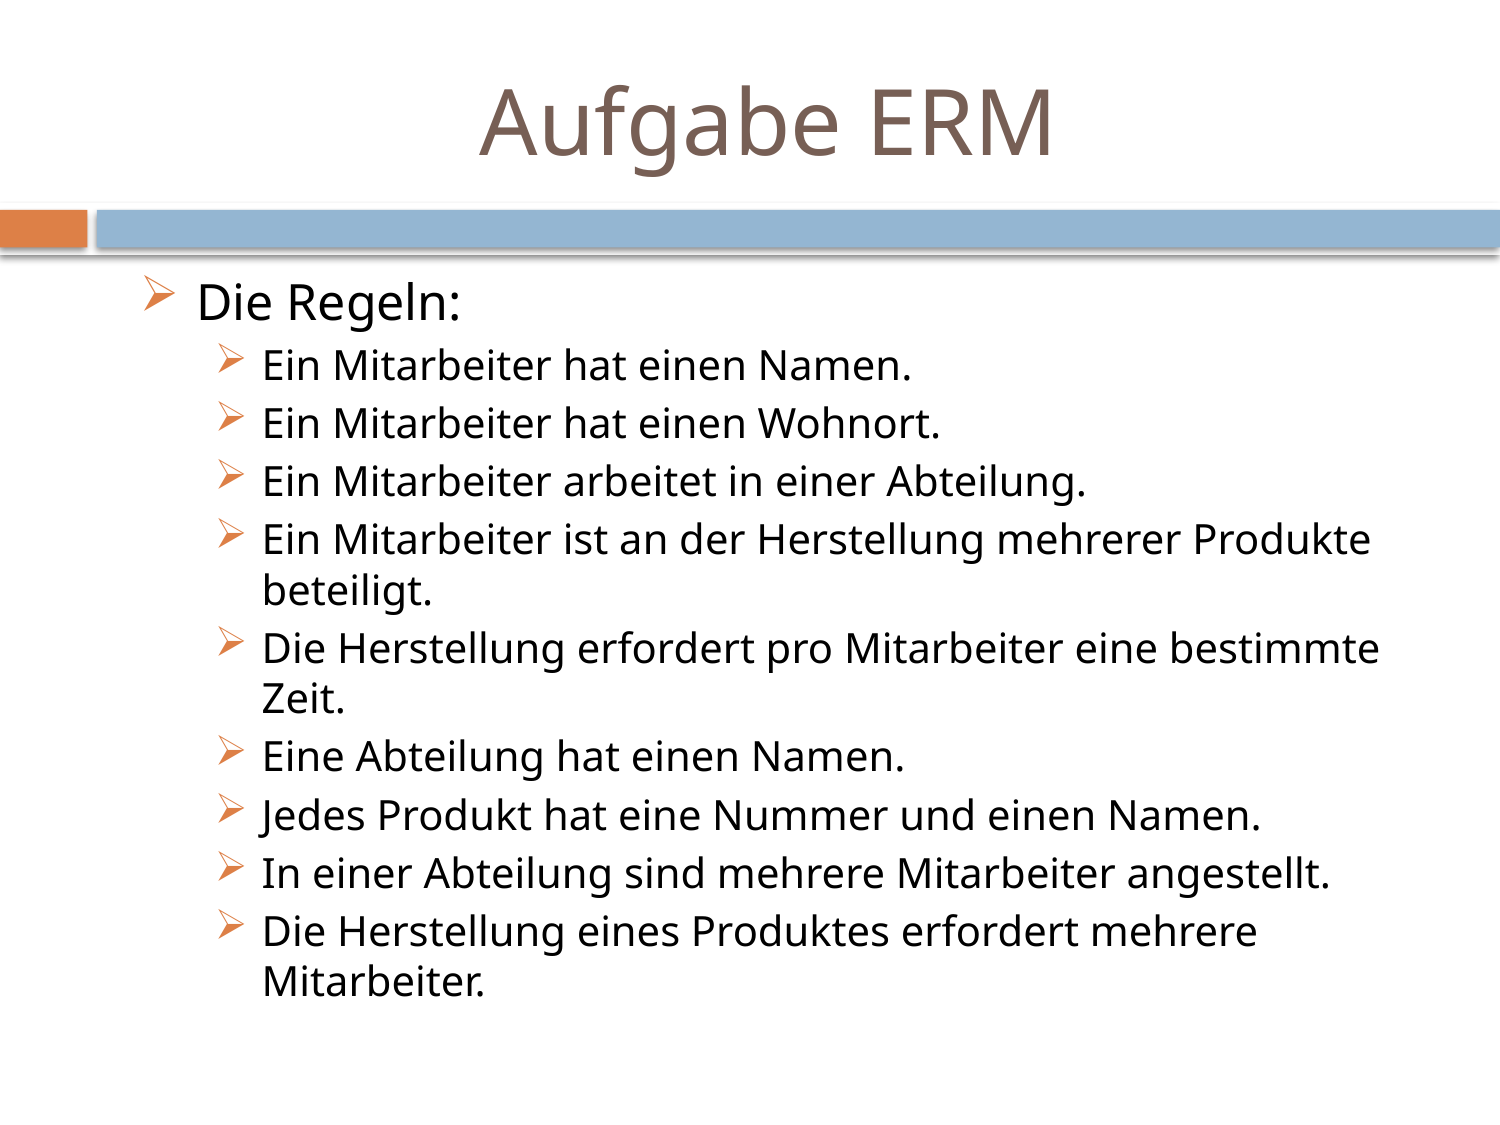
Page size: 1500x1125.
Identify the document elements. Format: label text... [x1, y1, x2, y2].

text_box Die Regeln: Ein Mitarbeiter hat einen Namen. Ein Mitarbeiter hat einen Wohnort. Ein Mitarbeiter arbeitet in einer Abteilung. Ein Mitarbeiter ist an der Herstellung mehrerer Produkte beteiligt. Die Herstellung erfordert pro Mitarbeiter eine bestimmte Zeit. Eine Abteilung hat einen Namen. Jedes Produkt hat eine Nummer und einen Namen. In einer Abteilung sind mehrere Mitarbeiter angestellt. Die Herstellung eines Produktes erfordert mehrere Mitarbeiter. [125, 262, 1438, 975]
title Aufgabe ERM [99, 37, 1438, 200]
